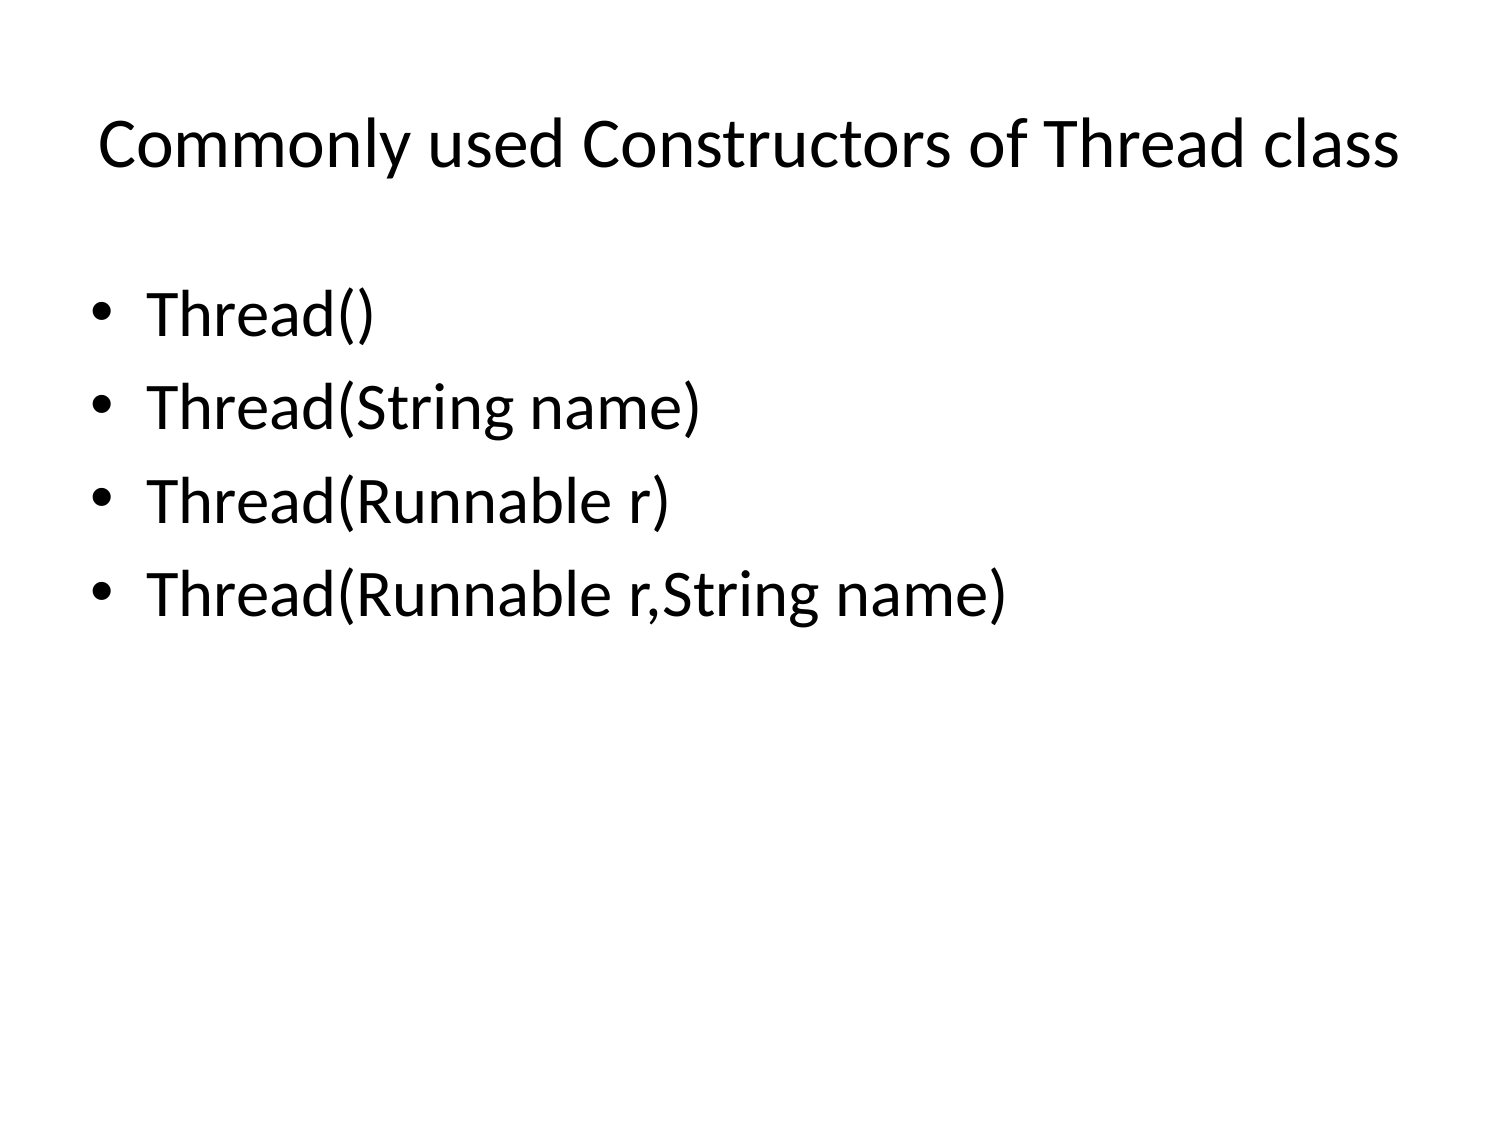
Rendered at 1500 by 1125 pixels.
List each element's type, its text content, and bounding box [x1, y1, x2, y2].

title Commonly used Constructors of Thread class [75, 45, 1425, 233]
list Thread() Thread(String name) Thread(Runnable r) Thread(Runnable r,String name) [75, 262, 1425, 1005]
